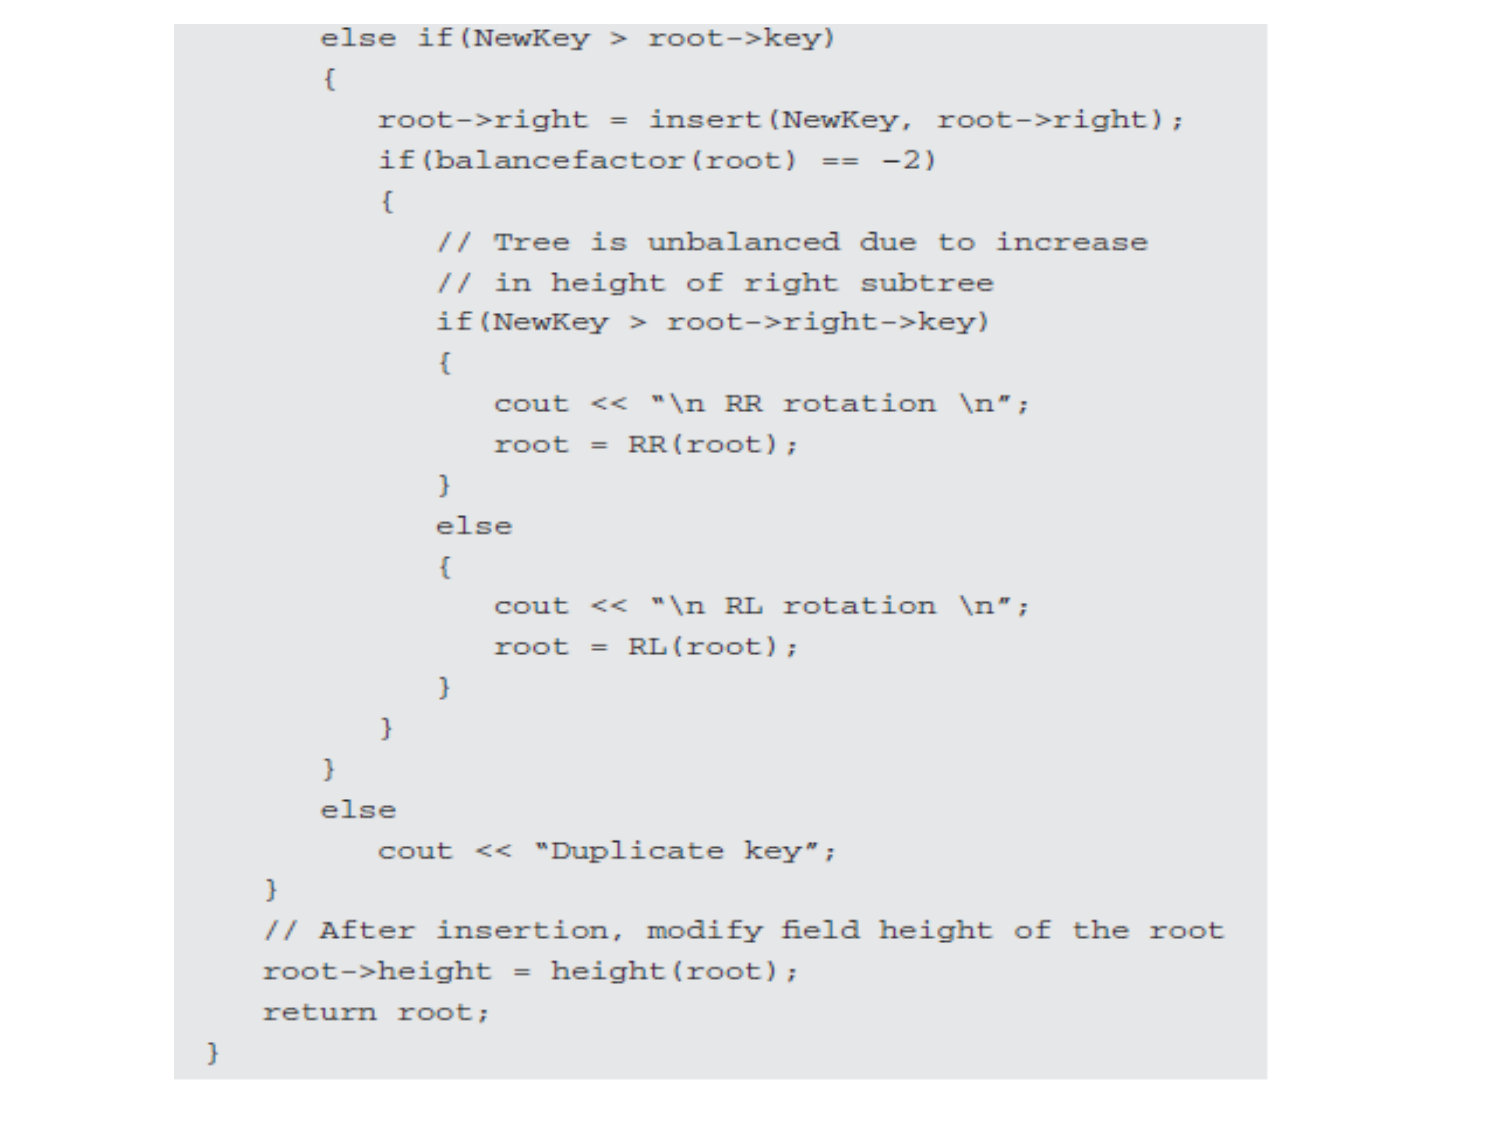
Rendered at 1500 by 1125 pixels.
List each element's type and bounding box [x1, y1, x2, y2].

picture [174, 24, 1276, 1088]
